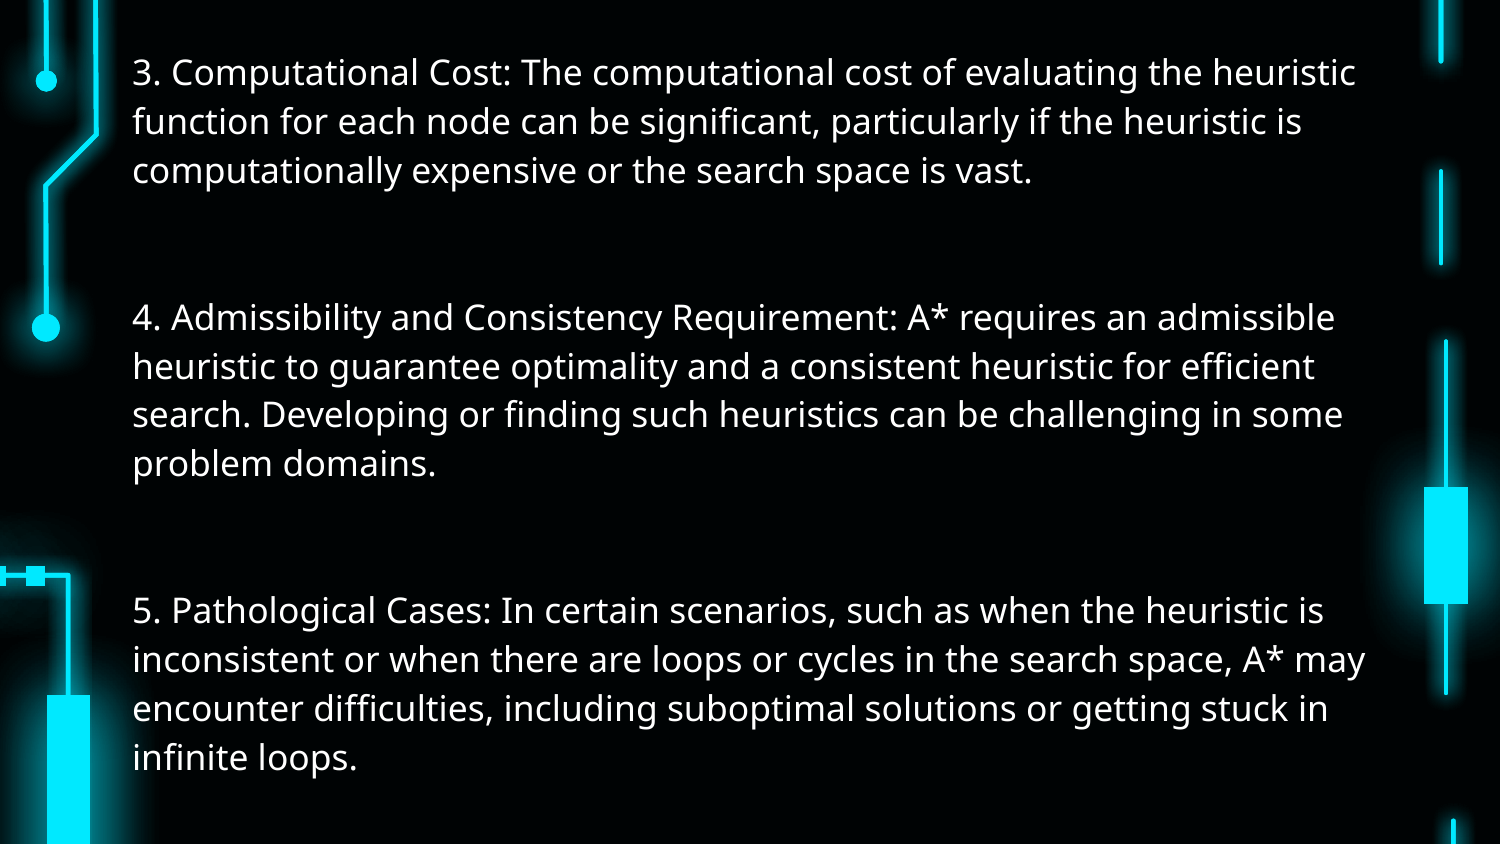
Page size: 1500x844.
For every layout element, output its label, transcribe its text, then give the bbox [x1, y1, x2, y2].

list 3. Computational Cost: The computational cost of evaluating the heuristic function for each node can be significant, particularly if the heuristic is computationally expensive or the search space is vast. 4. Admissibility and Consistency Requirement: A* requires an admissible heuristic to guarantee optimality and a consistent heuristic for efficient search. Developing or finding such heuristics can be challenging in some problem domains. 5. Pathological Cases: In certain scenarios, such as when the heuristic is inconsistent or when there are loops or cycles in the search space, A* may encounter difficulties, including suboptimal solutions or getting stuck in infinite loops. [116, 28, 1383, 750]
